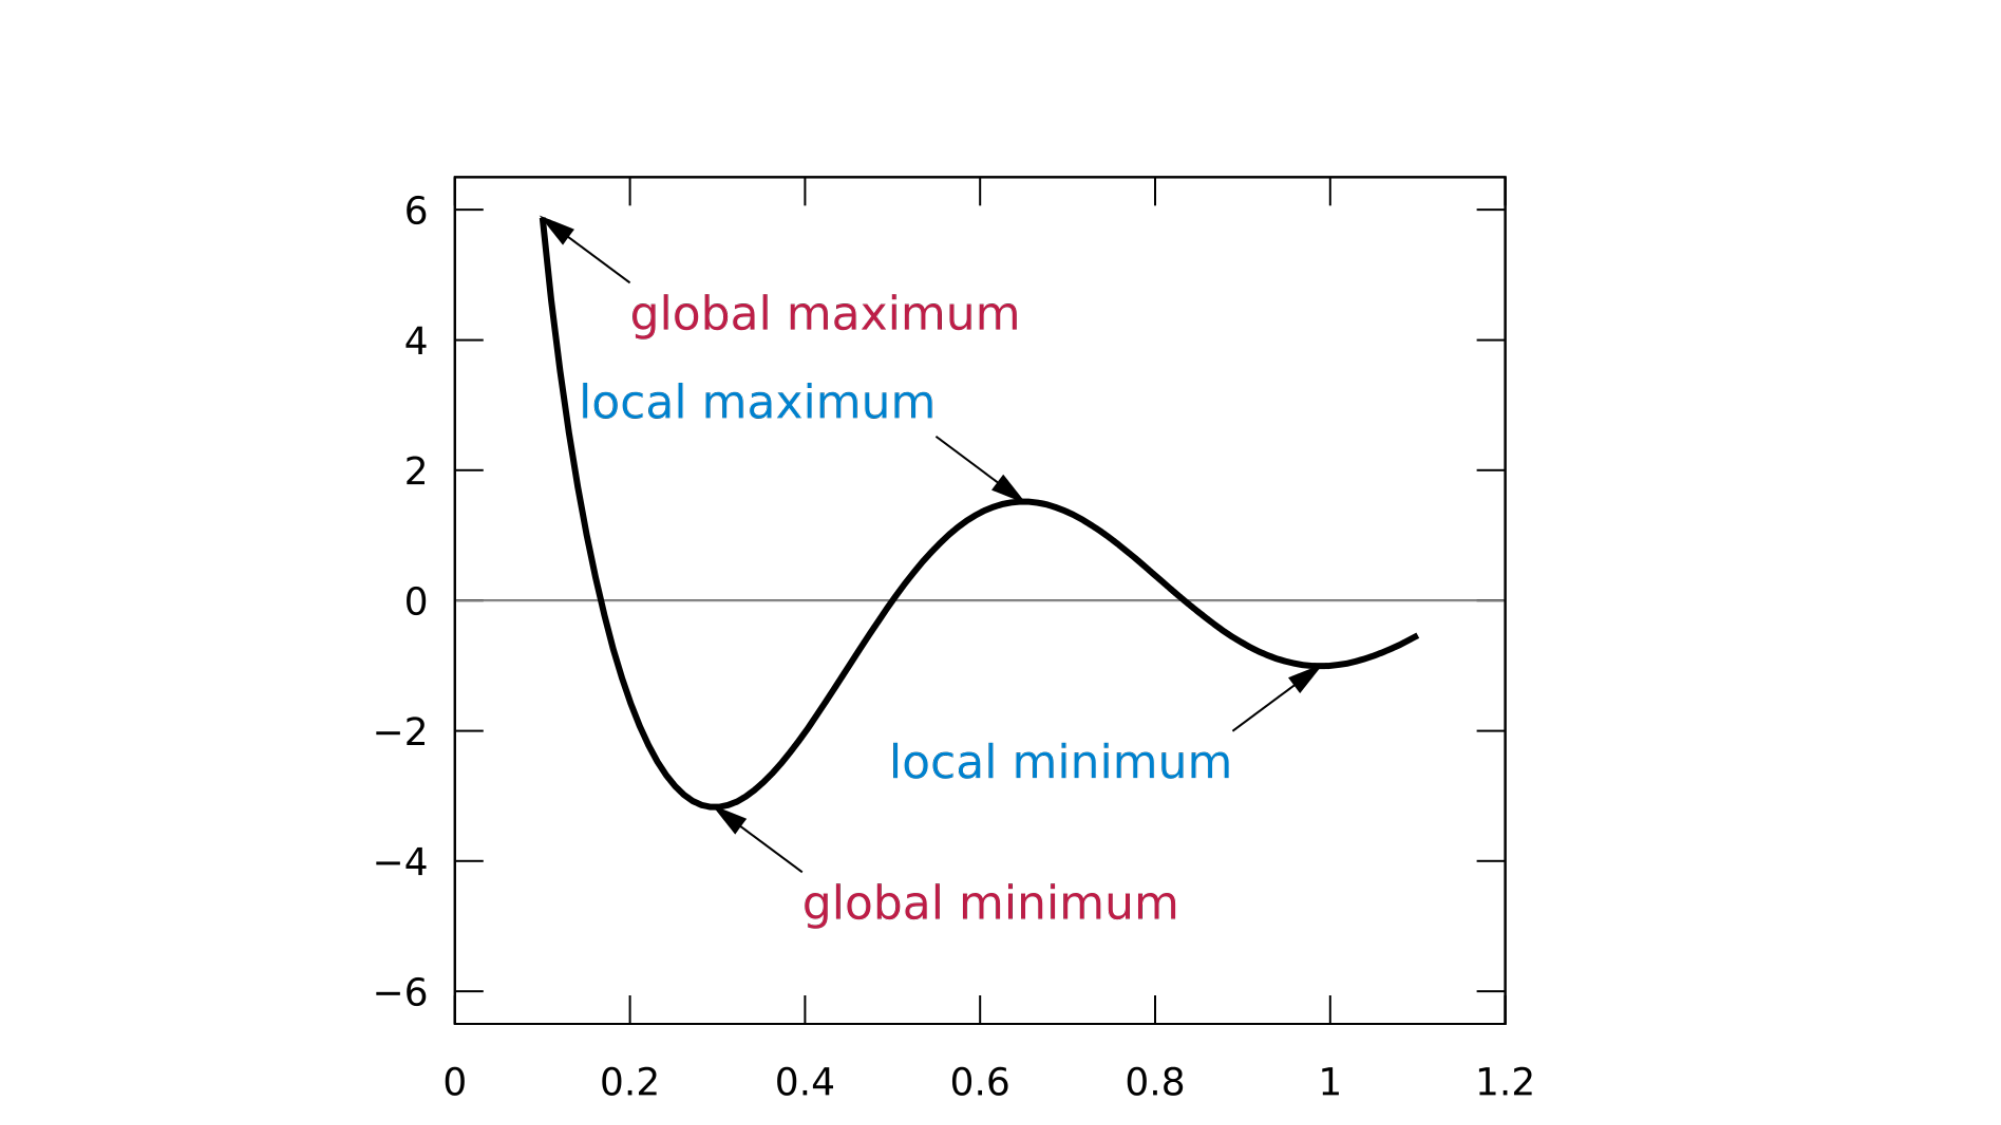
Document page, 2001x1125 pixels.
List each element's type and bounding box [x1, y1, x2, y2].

picture [320, 124, 1587, 1125]
